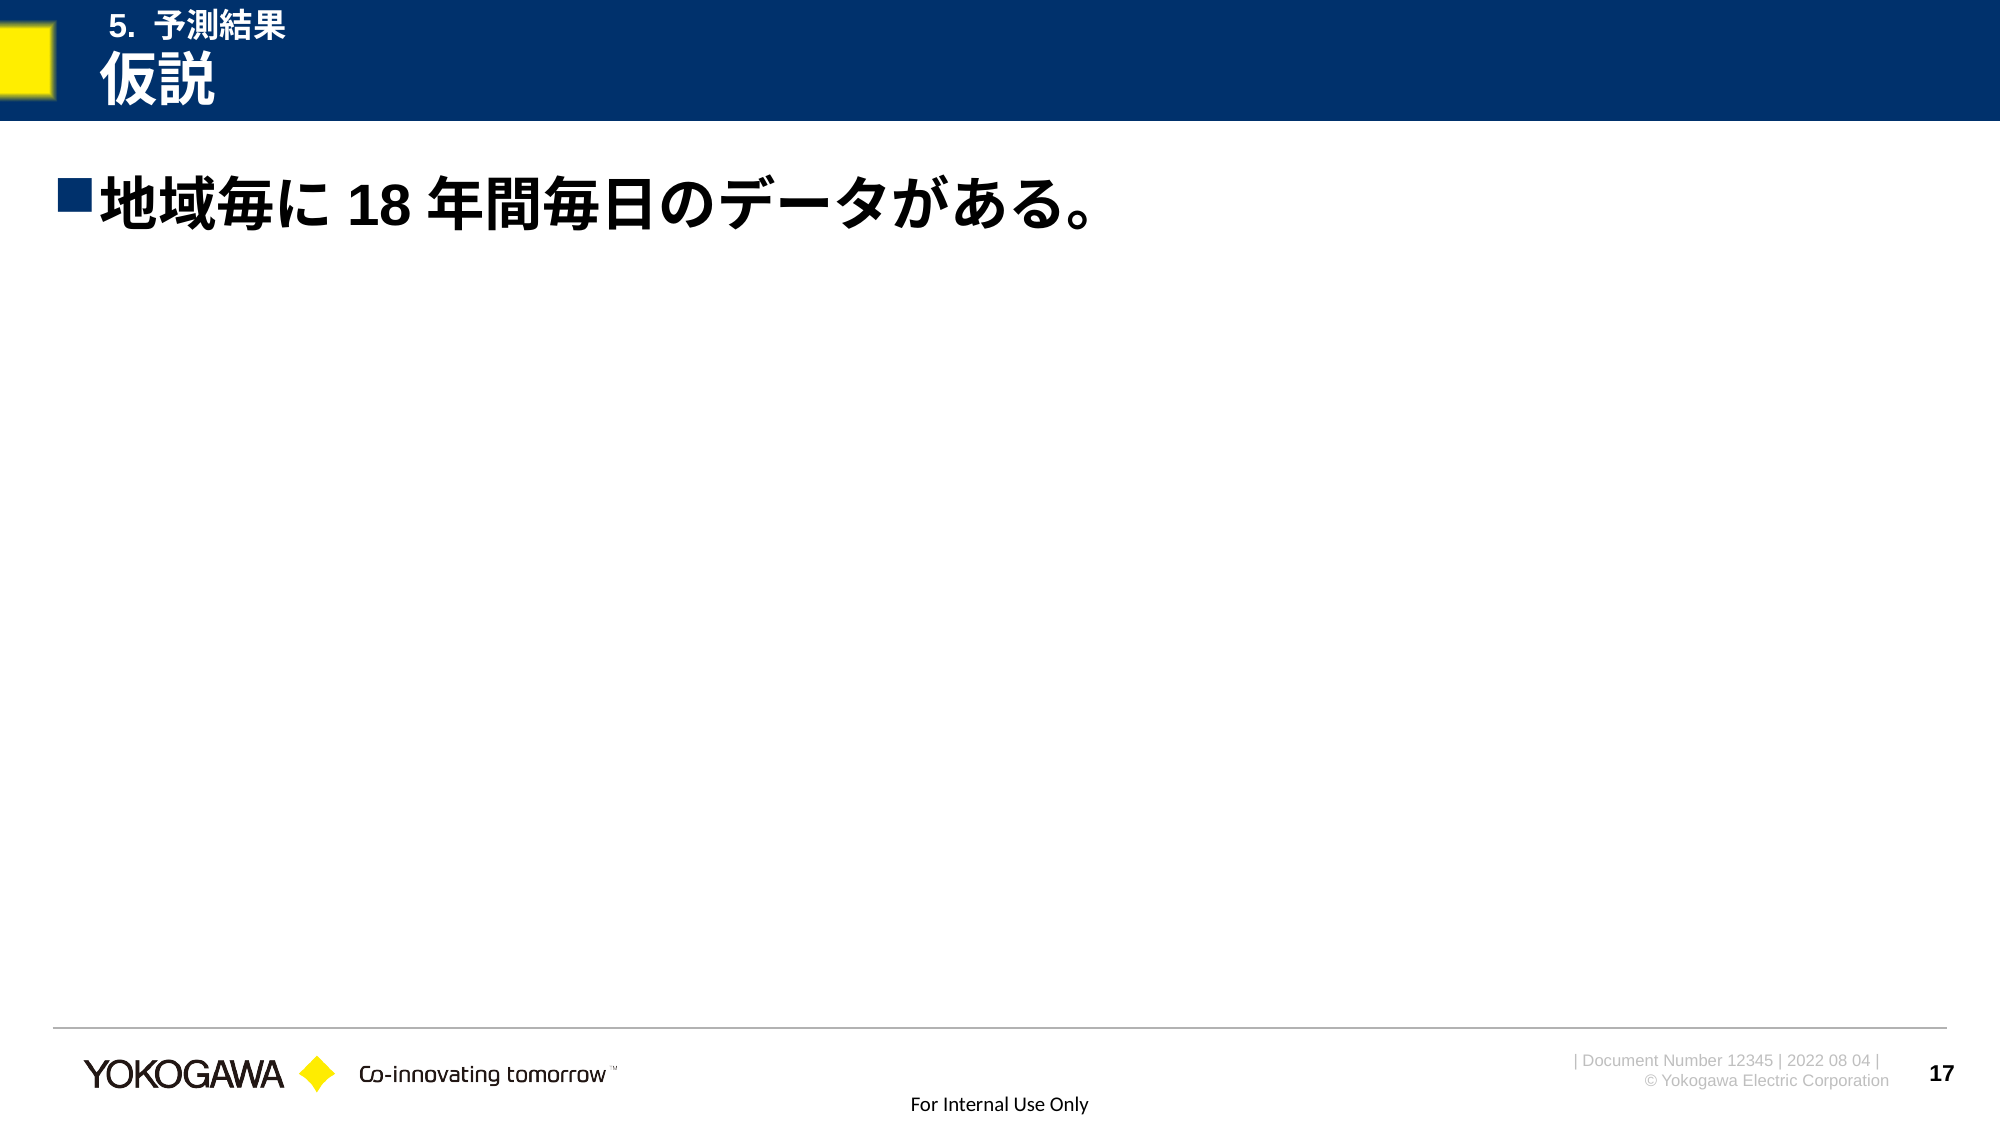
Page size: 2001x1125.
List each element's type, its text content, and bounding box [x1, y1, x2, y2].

slide_number 17 [1904, 1042, 1970, 1103]
text_box 地域毎に18年間毎日のデータがある。 [38, 167, 1955, 253]
title 仮説 [84, 39, 1955, 125]
picture [83, 1055, 617, 1093]
text_box 5. 予測結果 [93, 0, 559, 52]
picture [0, 6, 69, 115]
